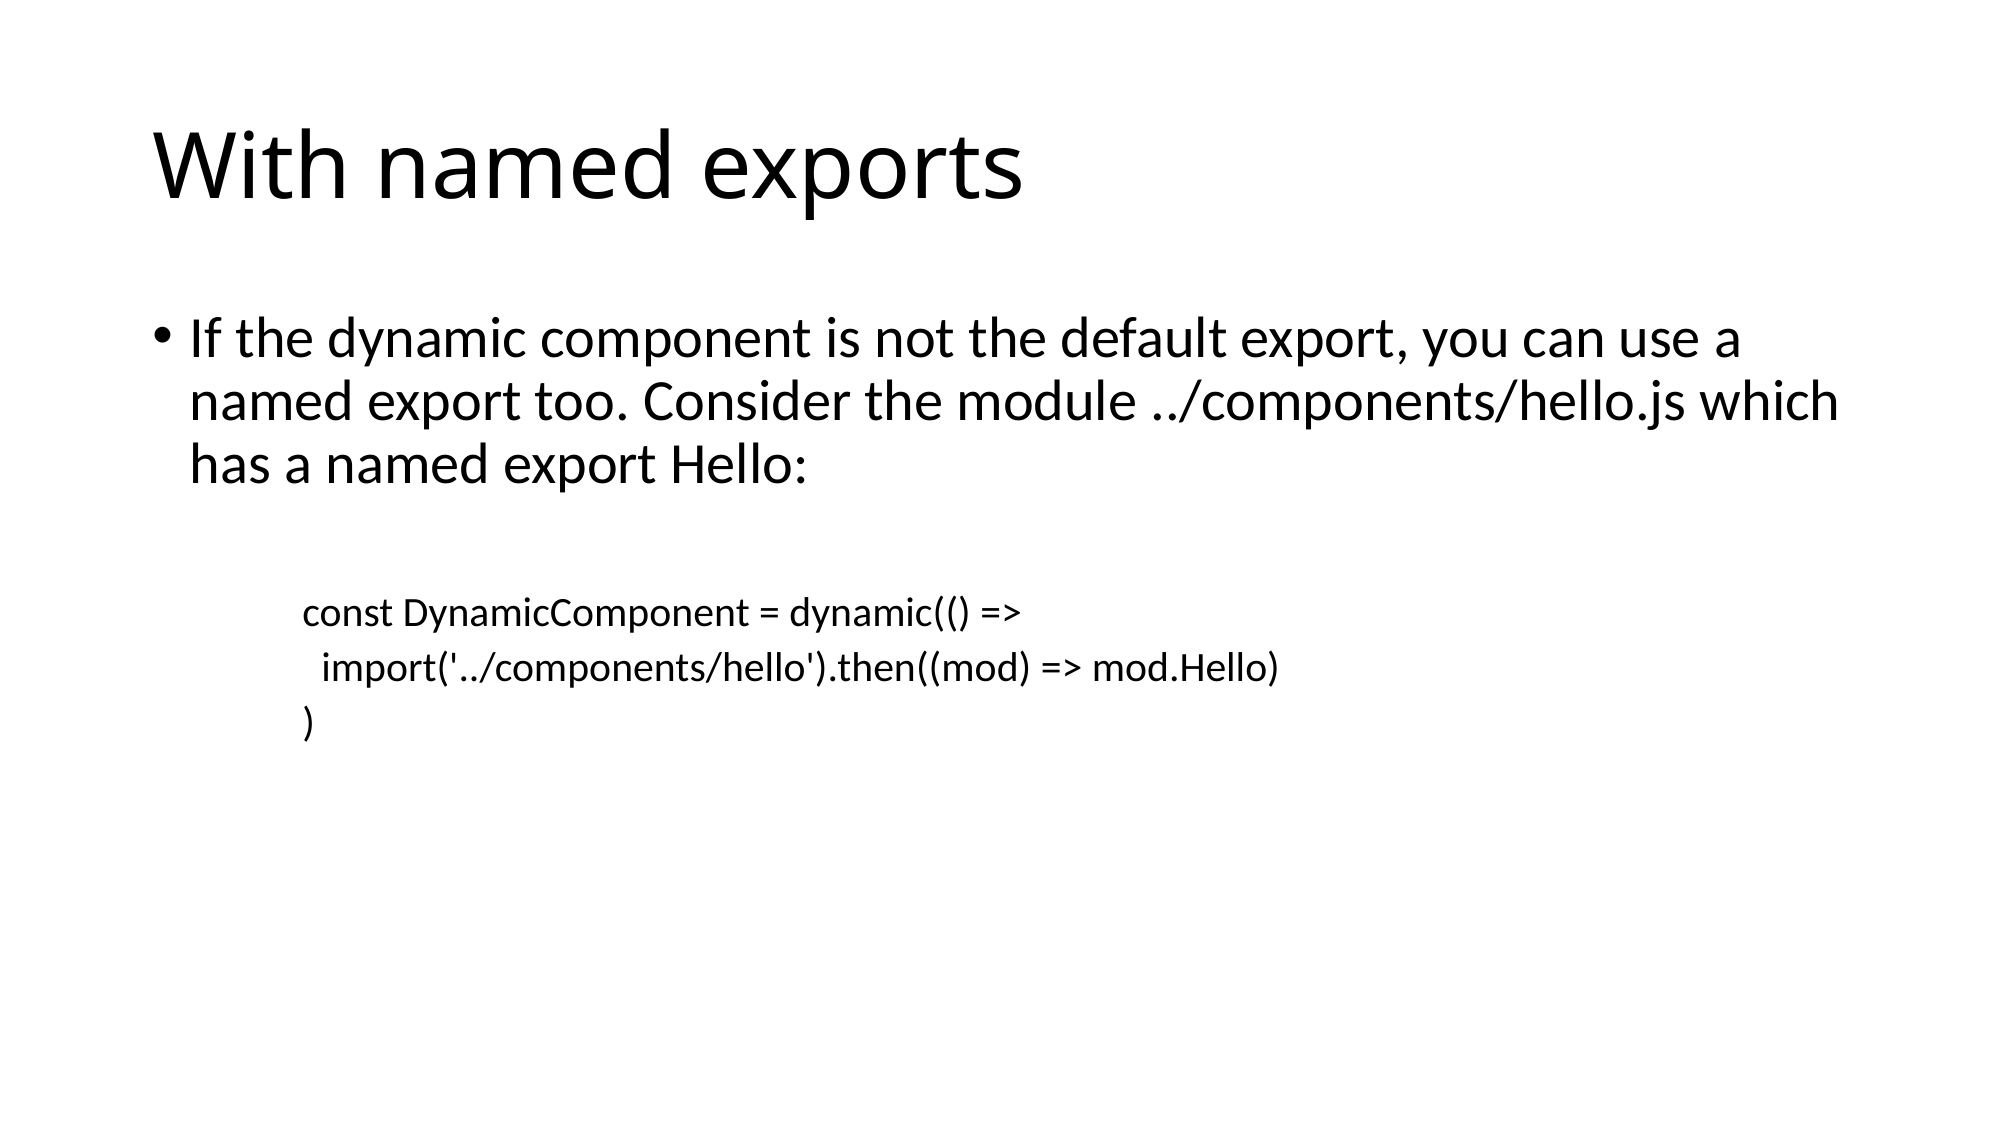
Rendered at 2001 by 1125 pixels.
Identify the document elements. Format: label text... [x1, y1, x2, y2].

list If the dynamic component is not the default export, you can use a named export too. Consider the module ../components/hello.js which has a named export Hello: const DynamicComponent = dynamic(() => import('../components/hello').then((mod) => mod.Hello) ) [137, 299, 1863, 1014]
title With named exports [137, 59, 1863, 278]
